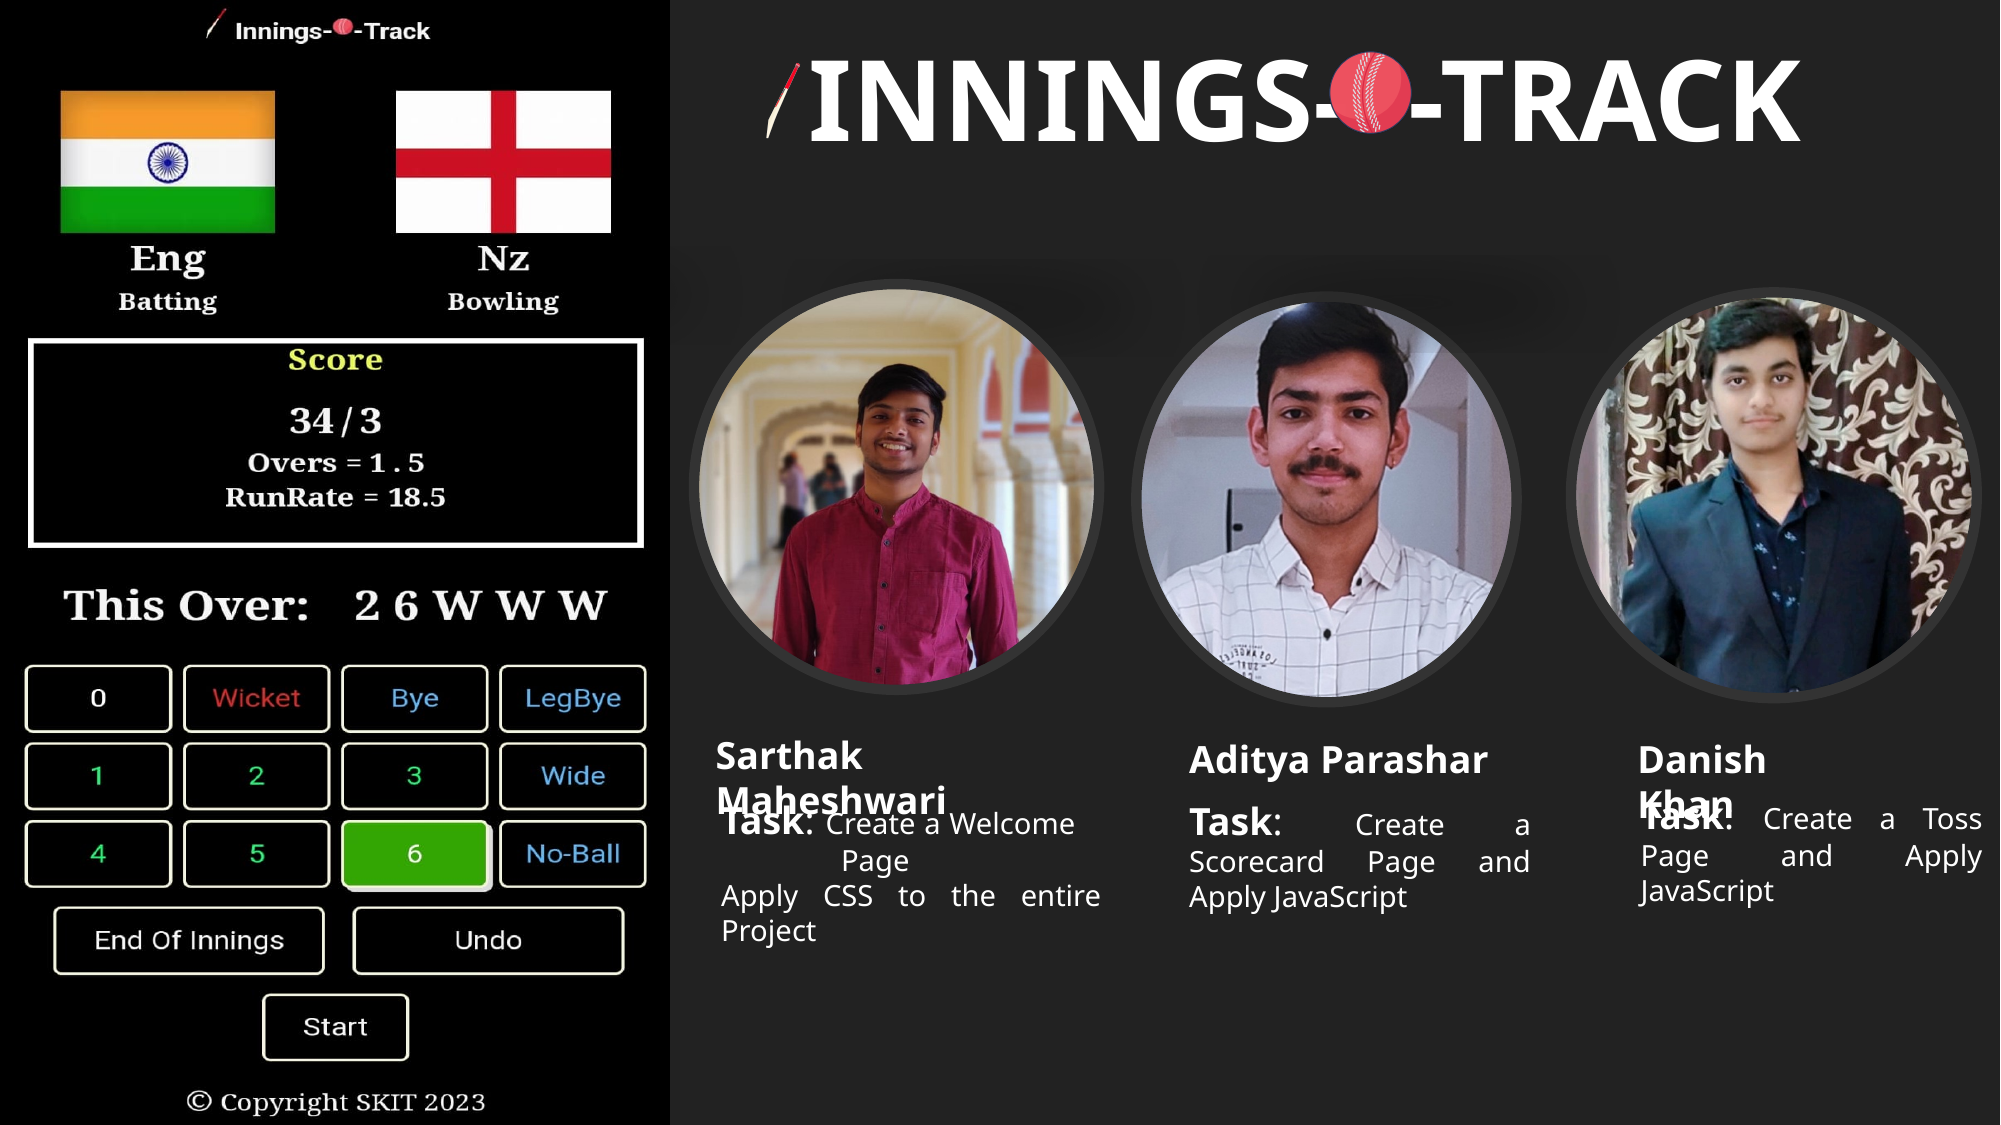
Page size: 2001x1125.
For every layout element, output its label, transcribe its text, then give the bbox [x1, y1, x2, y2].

text_box Task: Create a Scorecard Page and Apply JavaScript [1174, 790, 1546, 921]
text_box Task: Create a Welcome Page Apply CSS to the entire Project [706, 789, 1117, 955]
text_box Danish Khan [1622, 728, 1882, 834]
text_box Sarthak Maheshwari [700, 724, 1104, 829]
picture [738, 60, 822, 142]
footer INNINGS- -TRACK [1412, 59, 1877, 134]
picture [1136, 296, 1517, 703]
text_box Task: Create a Toss Page and Apply JavaScript [1625, 784, 1998, 915]
footer INNINGS- -TRACK [733, 59, 1329, 134]
picture [1329, 51, 1412, 134]
picture [693, 284, 1100, 690]
text_box Aditya Parashar [1174, 728, 1513, 789]
picture [1570, 292, 1977, 699]
picture [0, 0, 670, 1125]
